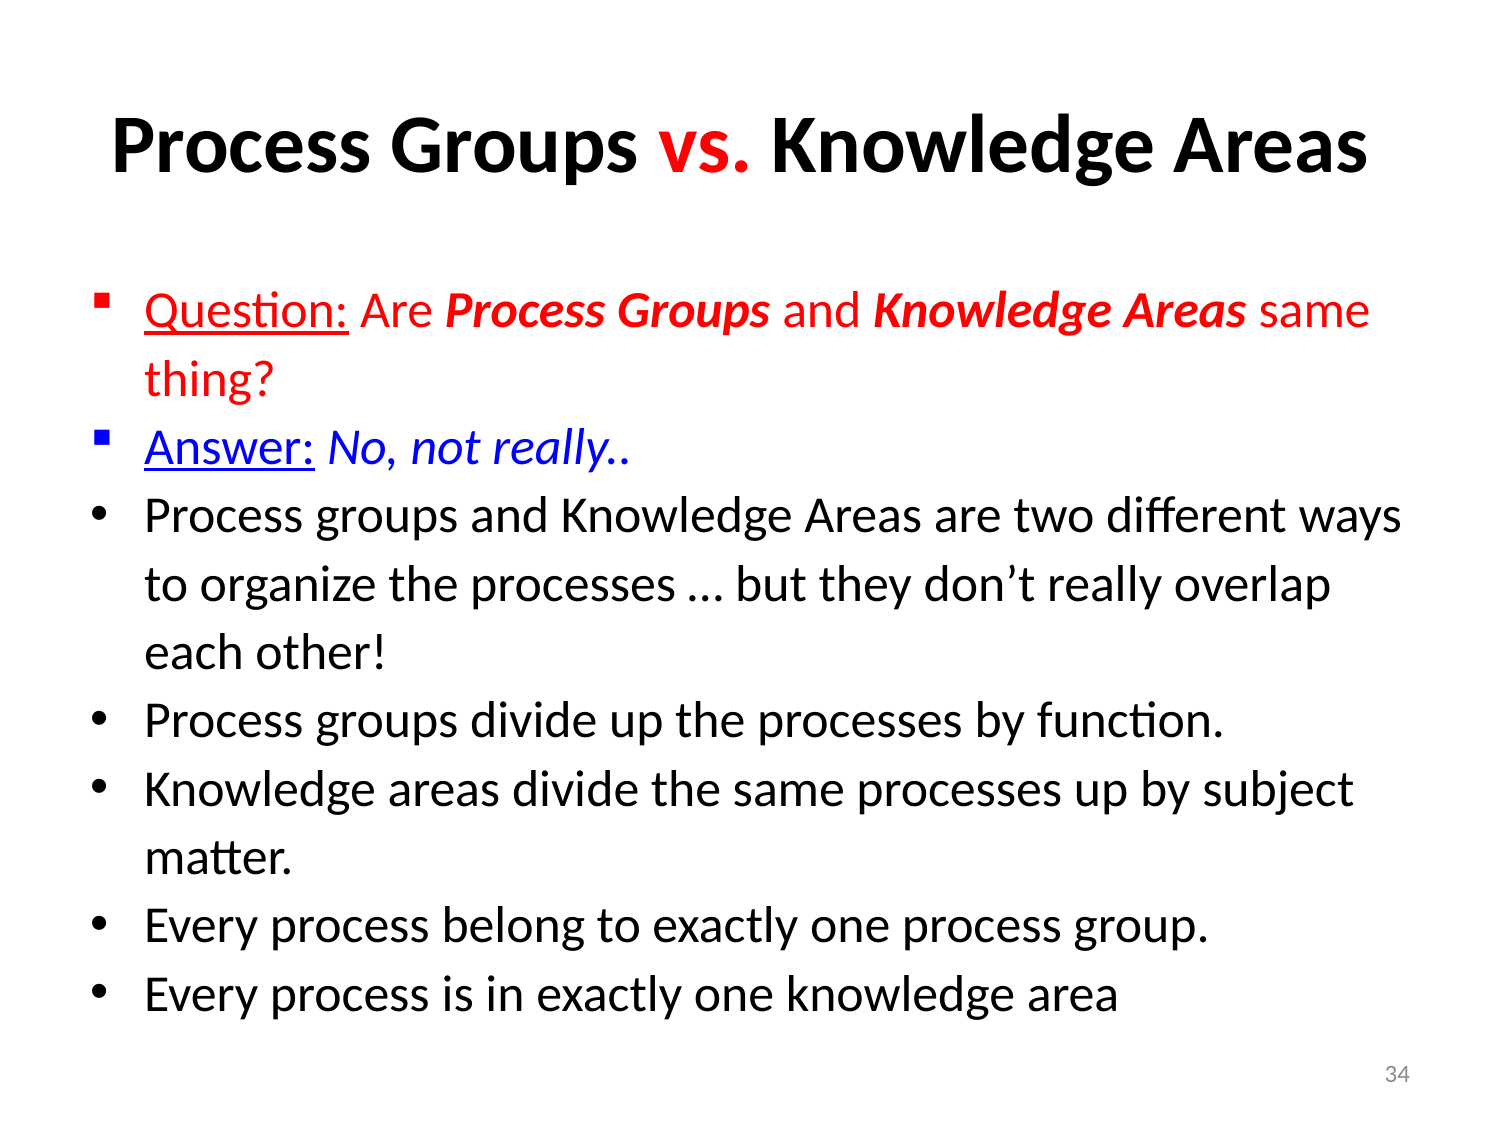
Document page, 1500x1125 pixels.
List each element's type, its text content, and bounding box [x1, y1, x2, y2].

list Question: Are Process Groups and Knowledge Areas same thing? Answer: No, not really.. Process groups and Knowledge Areas are two different ways to organize the processes … but they don’t really overlap each other! Process groups divide up the processes by function. Knowledge areas divide the same processes up by subject matter. Every process belong to exactly one process group. Every process is in exactly one knowledge area [75, 262, 1425, 1038]
title Process Groups vs. Knowledge Areas [75, 45, 1425, 233]
slide_number 34 [1074, 1042, 1425, 1103]
